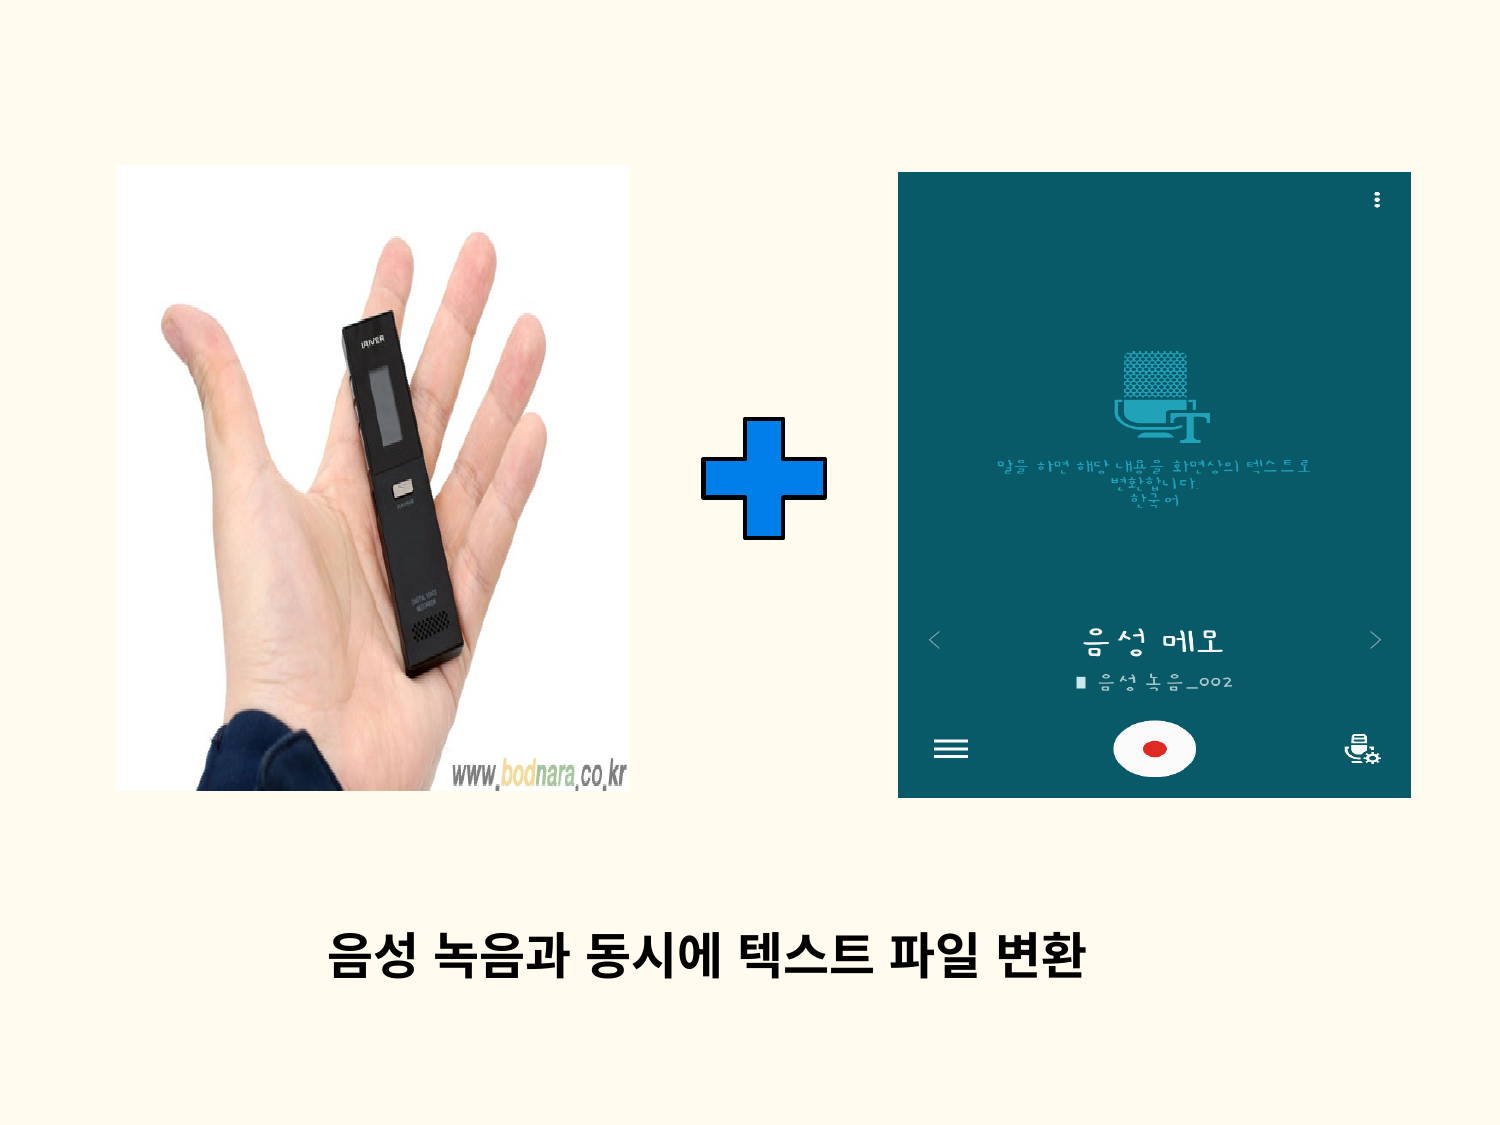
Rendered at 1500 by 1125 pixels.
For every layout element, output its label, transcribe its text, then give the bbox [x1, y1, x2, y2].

text_box 음성 녹음과 동시에 텍스트 파일 변환 [312, 916, 1302, 992]
text_box [701, 417, 827, 540]
picture [0, 0, 1500, 1125]
